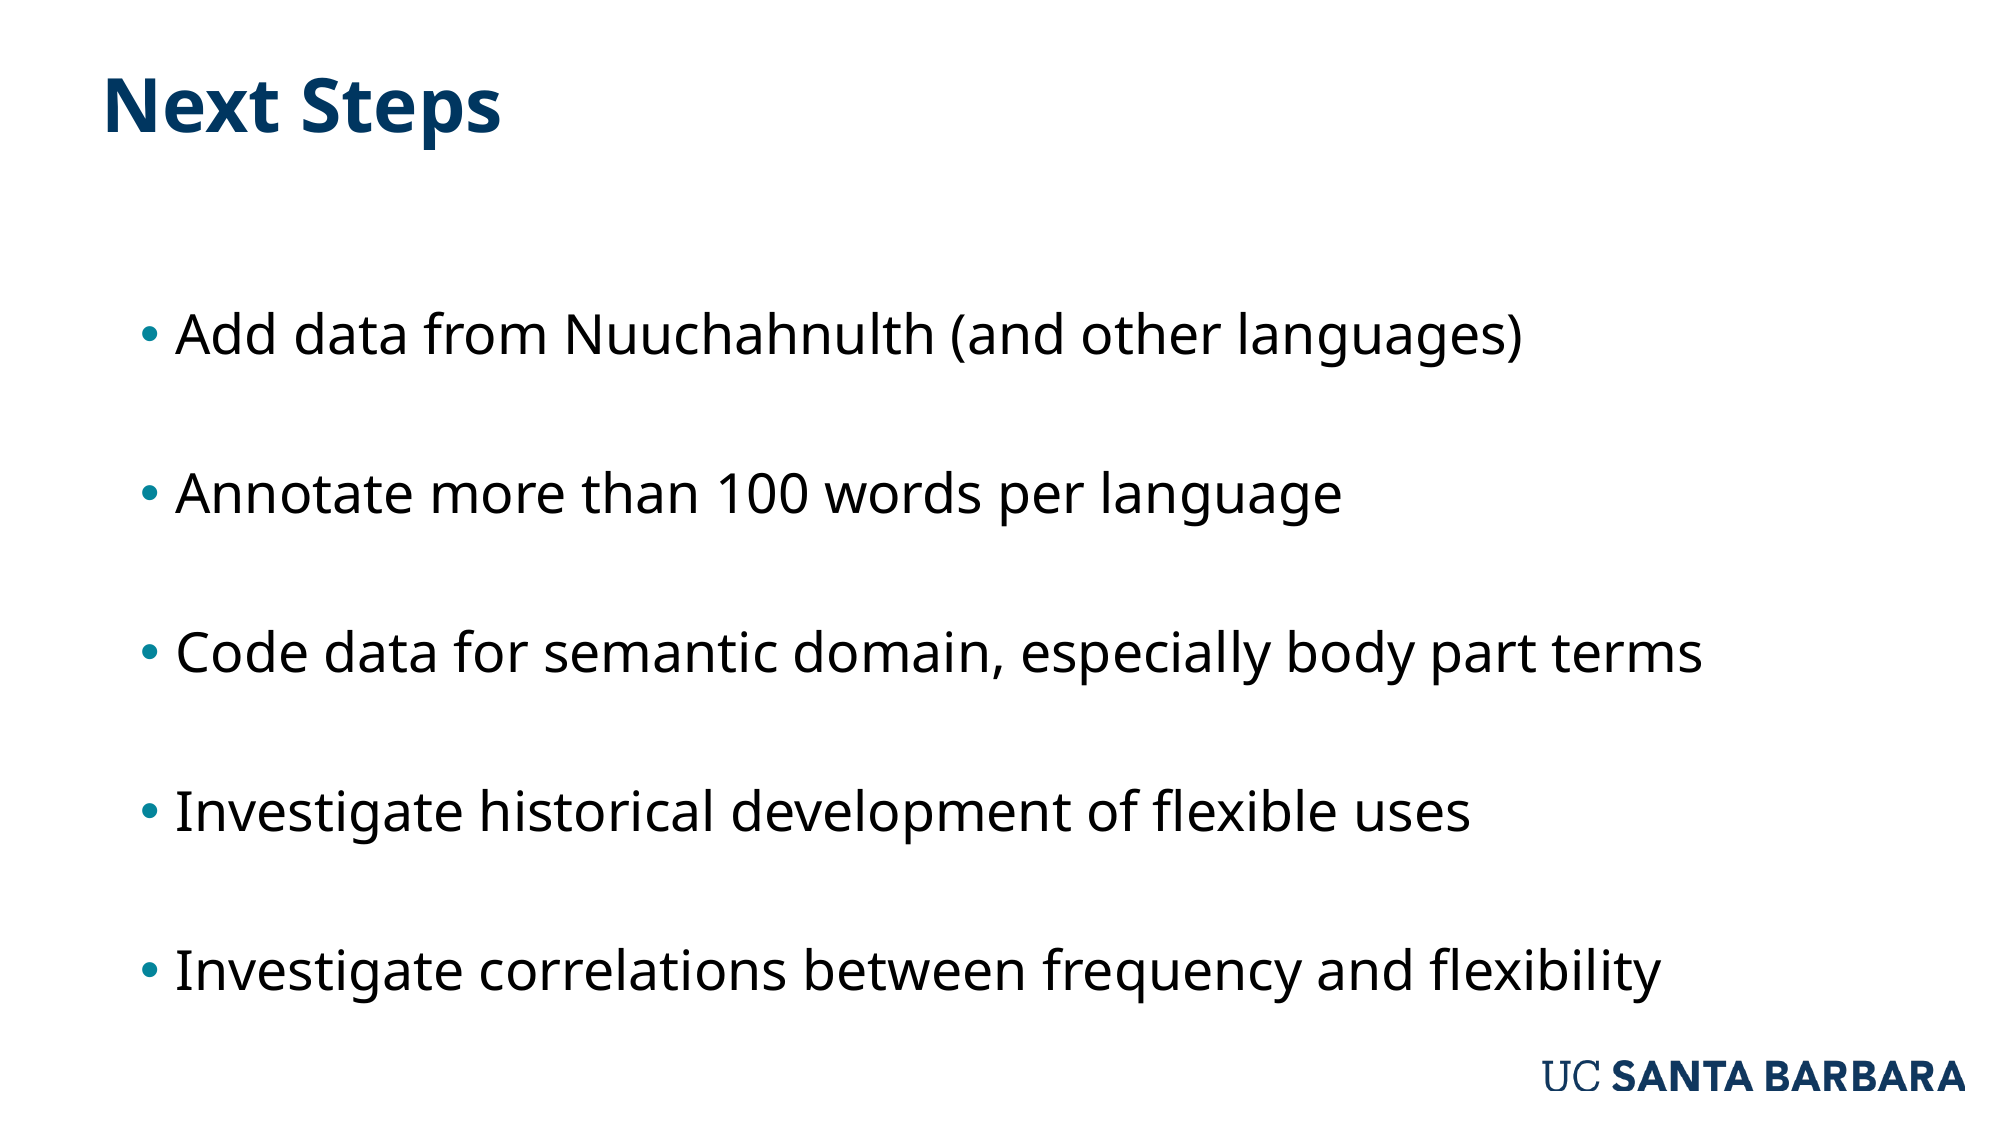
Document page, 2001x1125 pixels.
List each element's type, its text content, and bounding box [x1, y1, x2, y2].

title Next Steps [86, 59, 1914, 158]
list Add data from Nuuchahnulth (and other languages) Annotate more than 100 words per language Code data for semantic domain, especially body part terms Investigate historical development of flexible uses Investigate correlations between frequency and flexibility [125, 299, 1874, 1014]
